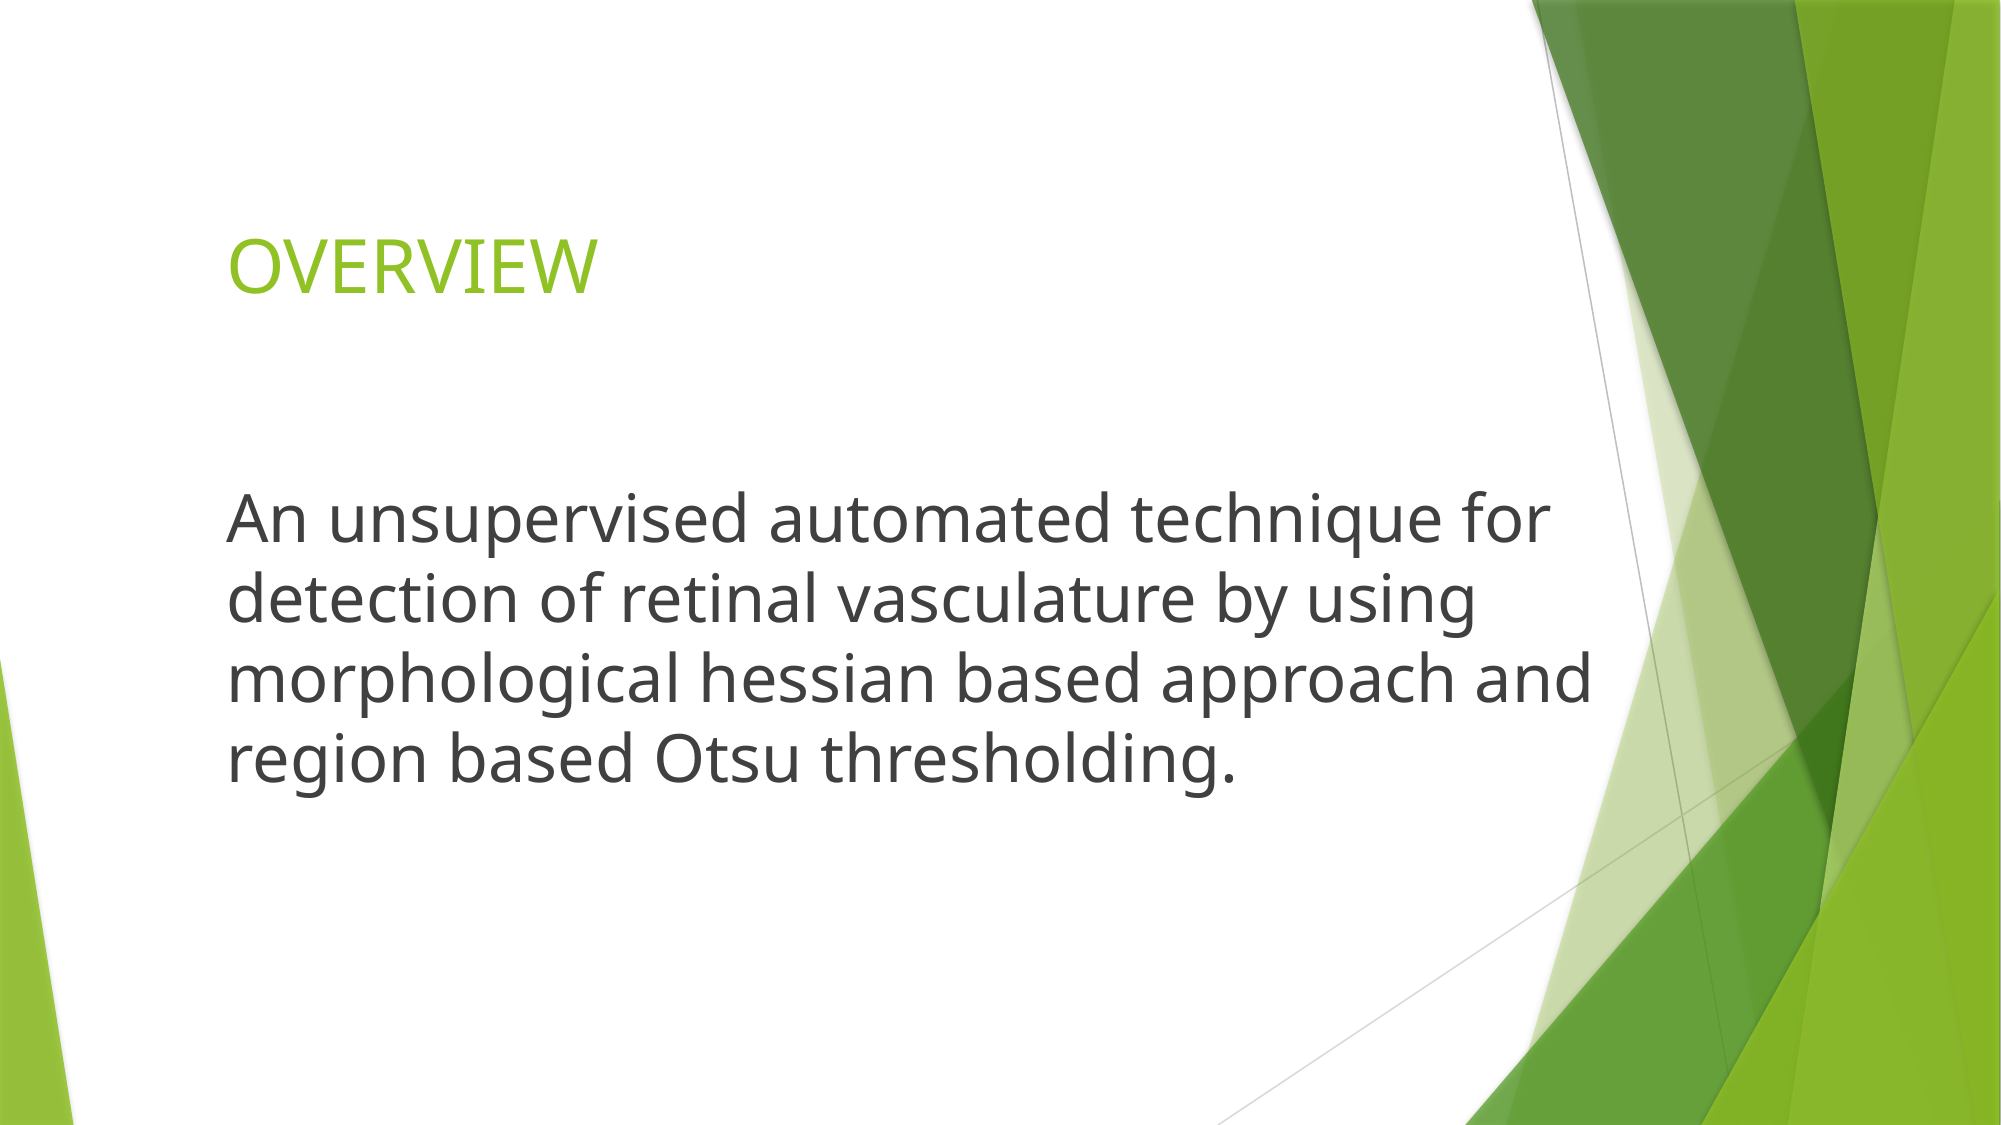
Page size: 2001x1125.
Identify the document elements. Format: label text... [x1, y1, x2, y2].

title OVERVIEW [211, 210, 1793, 446]
list An unsupervised automated technique for detection of retinal vasculature by using morphological hessian based approach and region based Otsu thresholding. [211, 468, 1793, 914]
